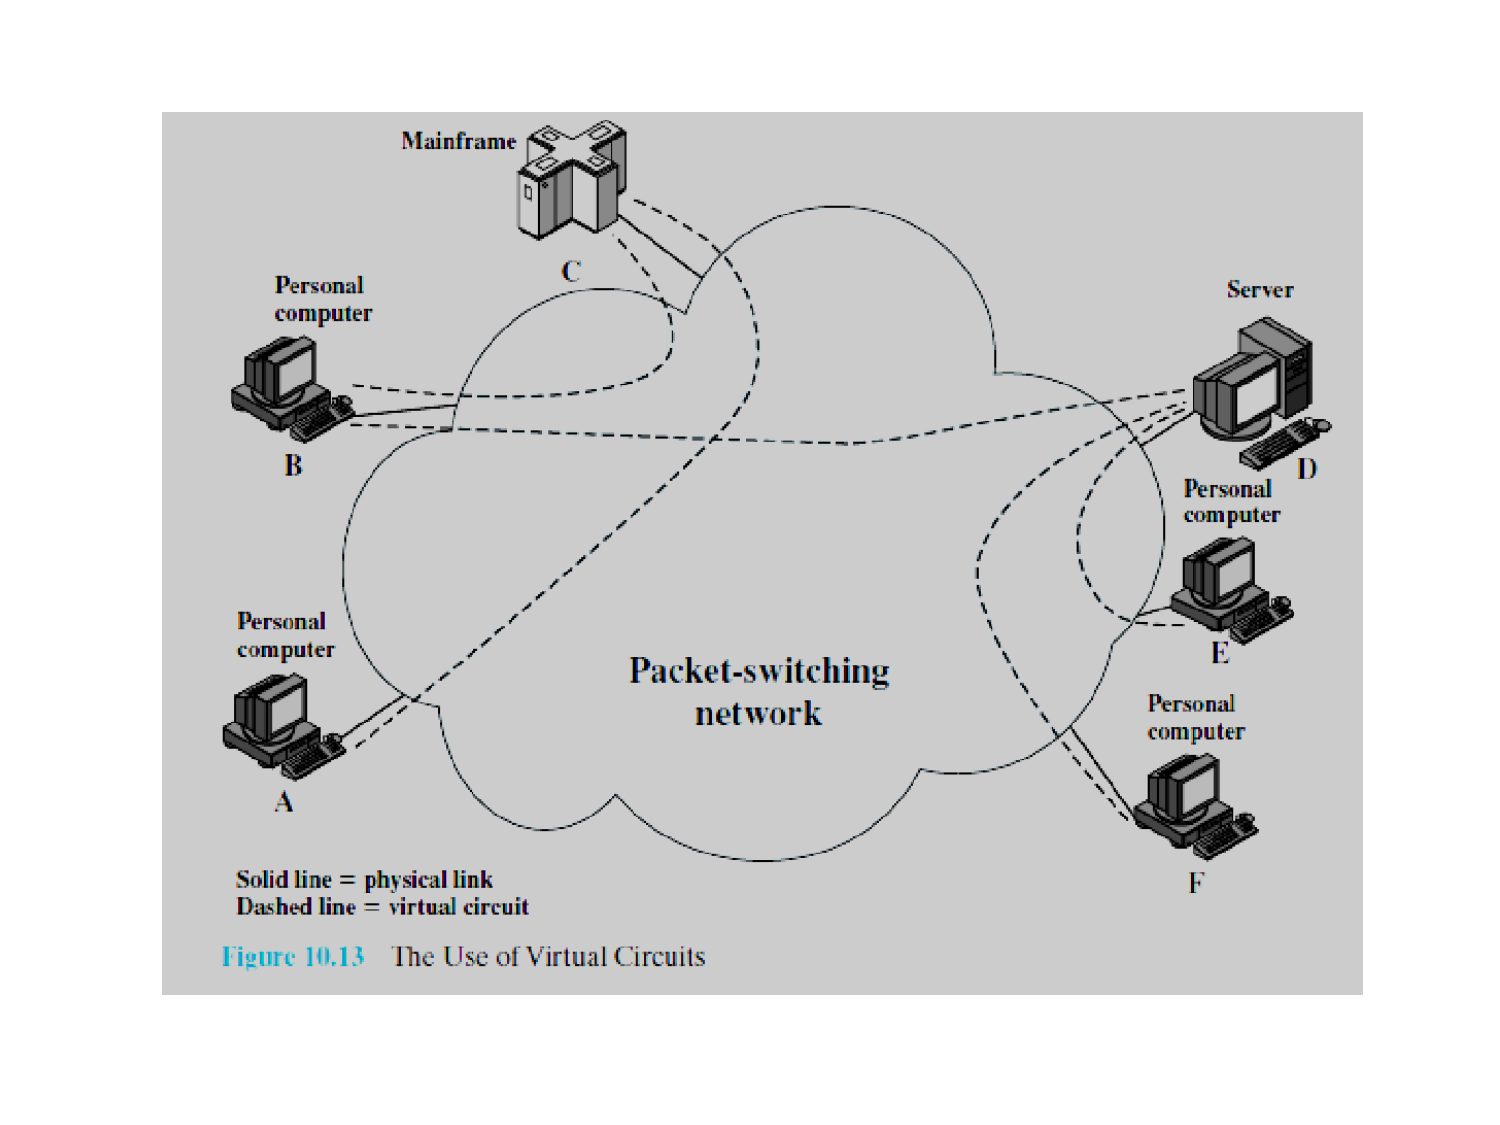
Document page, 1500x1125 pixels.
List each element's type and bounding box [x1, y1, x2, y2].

picture [162, 111, 1363, 995]
